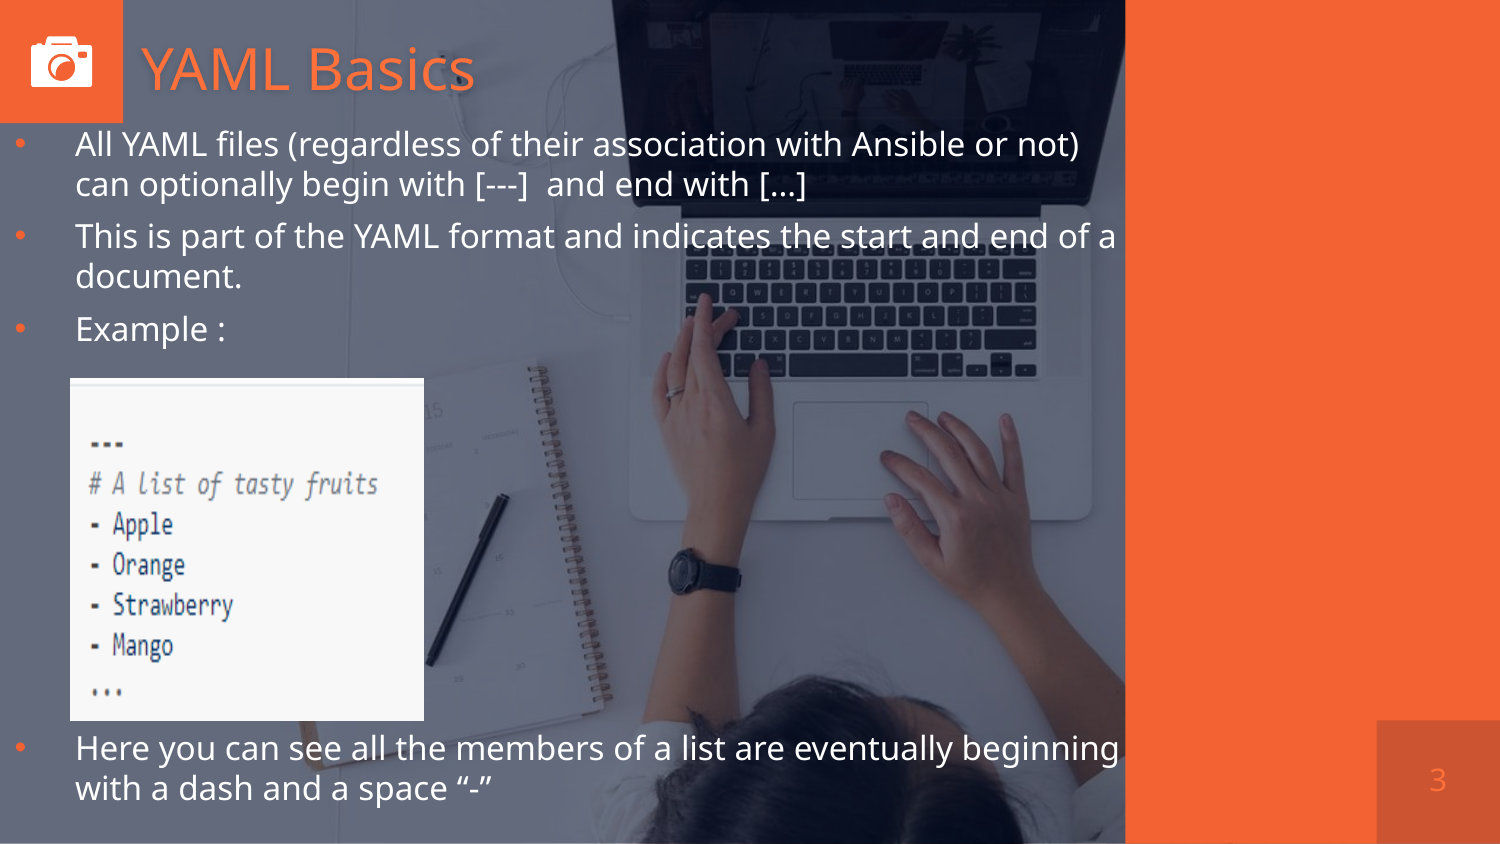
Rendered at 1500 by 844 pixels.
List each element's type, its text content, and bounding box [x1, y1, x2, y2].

title YAML Basics [141, 20, 1086, 103]
picture [70, 378, 424, 721]
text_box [30, 35, 93, 88]
list All YAML files (regardless of their association with Ansible or not) can optionally begin with [---] and end with […] This is part of the YAML format and indicates the start and end of a document. Example : Here you can see all the members of a list are eventually beginning with a dash and a space “-” [0, 123, 1125, 844]
slide_number 3 [1376, 720, 1500, 844]
